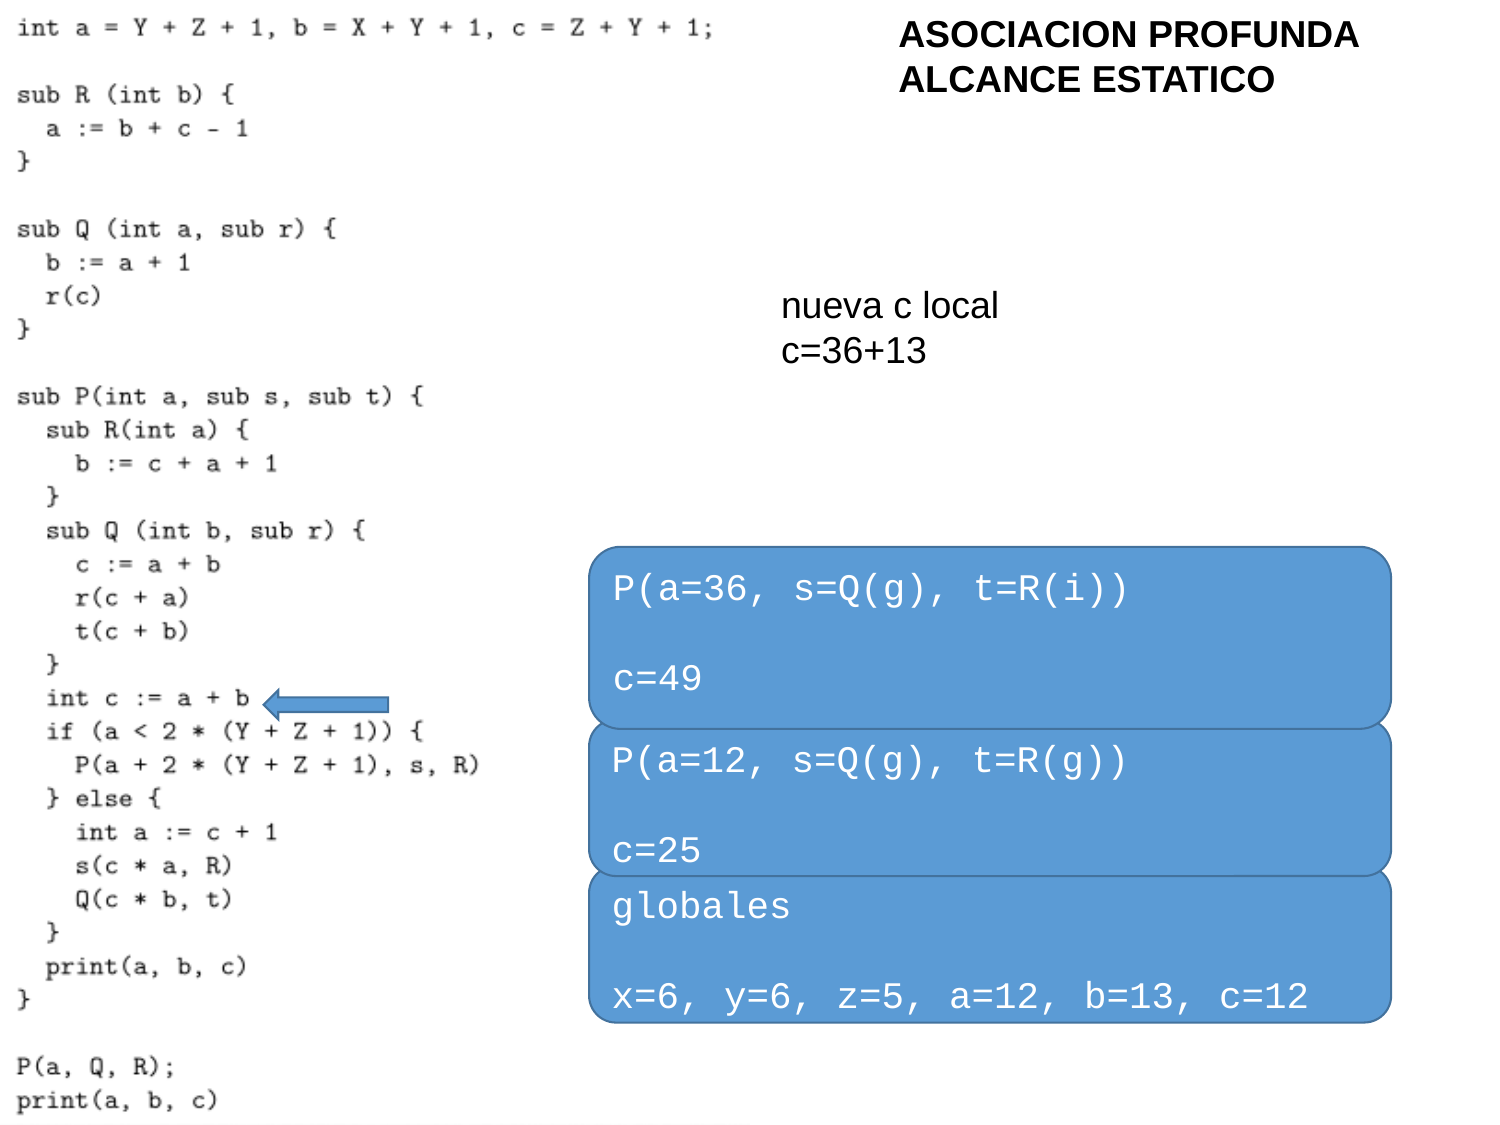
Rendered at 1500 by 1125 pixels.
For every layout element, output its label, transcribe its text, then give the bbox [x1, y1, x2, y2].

text_box P(a=36, s=Q(g), t=R(i)) c=49 [750, 545, 1393, 730]
text_box P(a=12, s=Q(g), t=R(g)) c=25 [750, 723, 1393, 878]
text_box globales x=6, y=6, z=5, a=12, b=13, c=12 [750, 871, 1393, 1024]
picture [0, 0, 750, 1125]
text_box nueva c local c=36+13 [766, 273, 1126, 379]
text_box ASOCIACION PROFUNDA ALCANCE ESTATICO [883, 2, 1500, 108]
